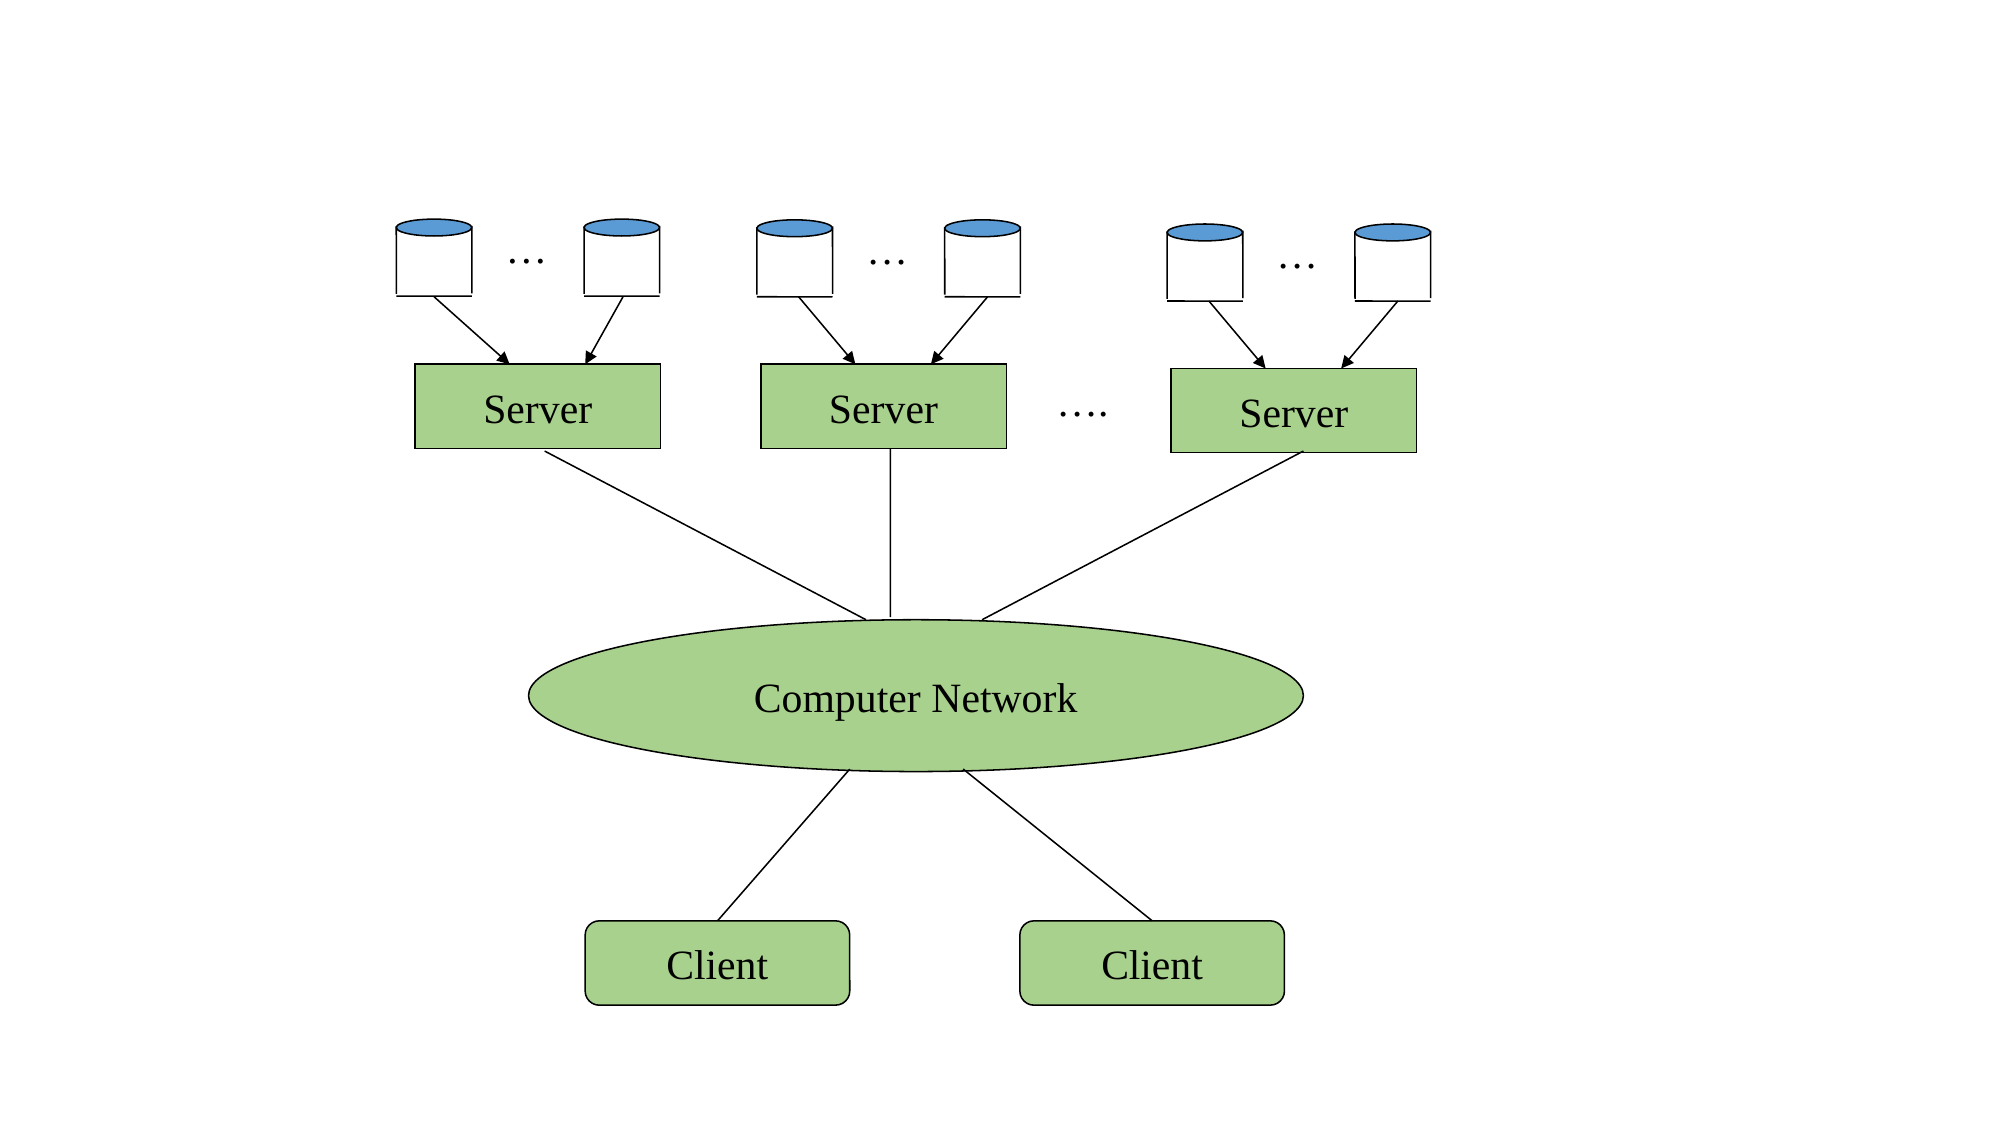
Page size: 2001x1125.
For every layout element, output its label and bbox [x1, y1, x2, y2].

text_box [396, 214, 1431, 1006]
